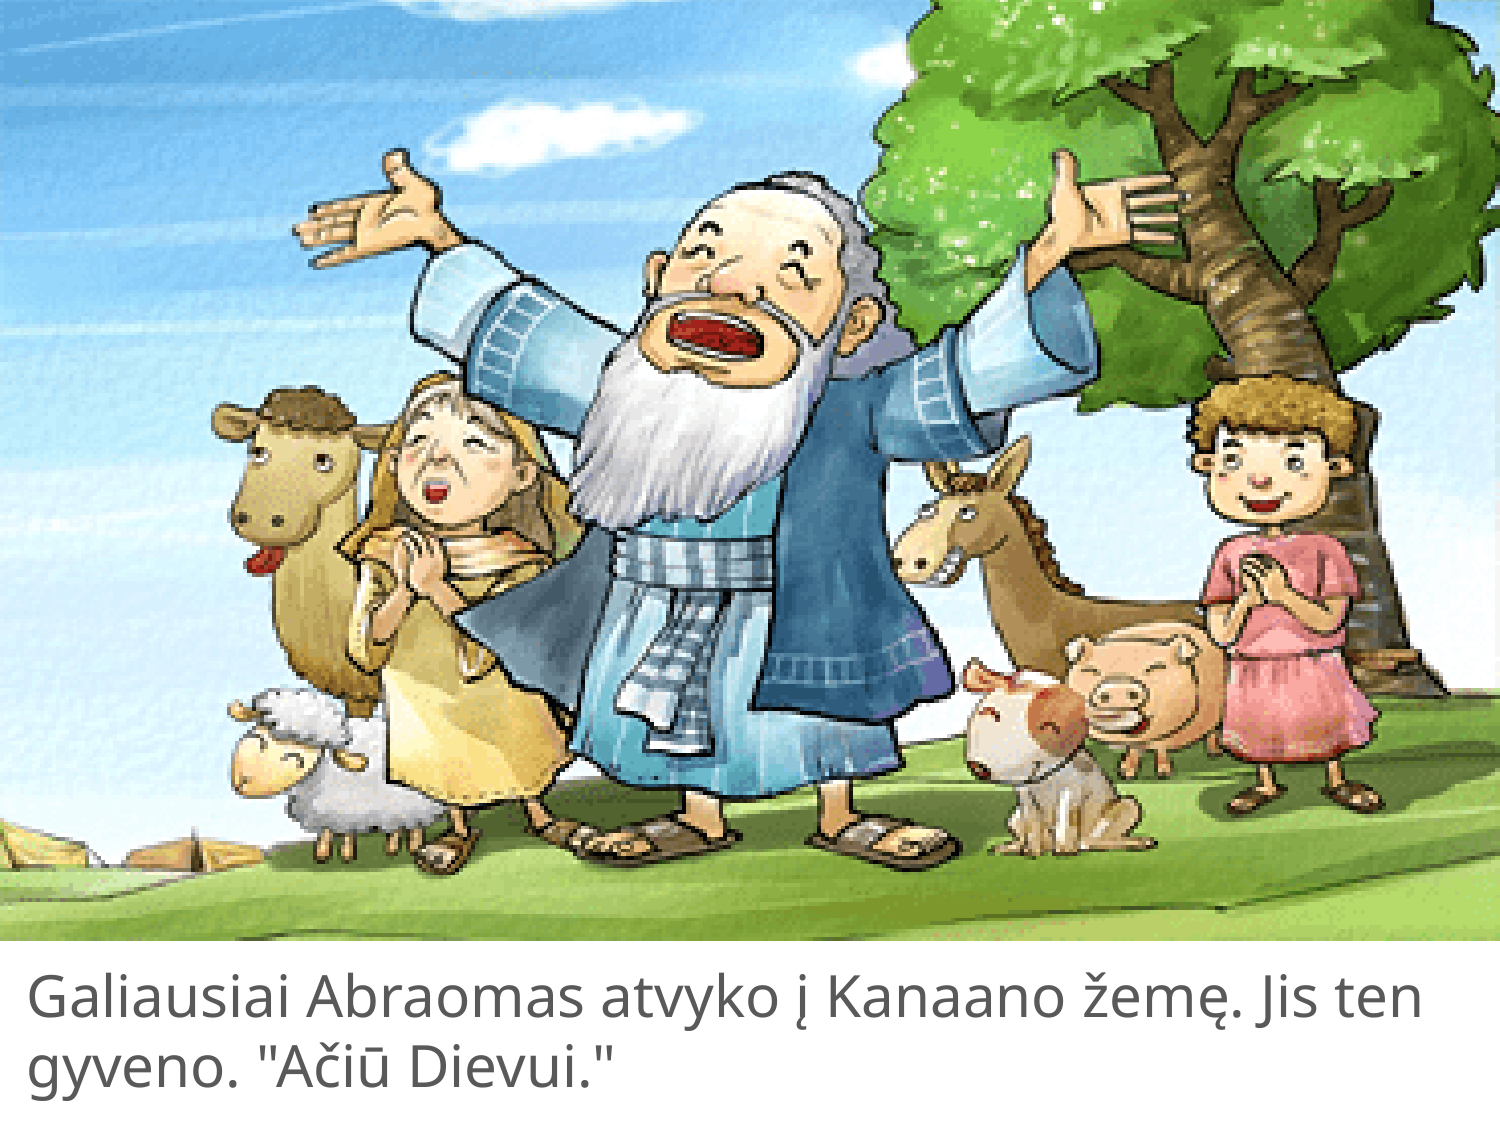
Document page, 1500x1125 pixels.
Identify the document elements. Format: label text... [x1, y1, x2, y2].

text_box Galiausiai Abraomas atvyko į Kanaano žemę. Jis ten gyveno. "Ačiū Dievui." [11, 952, 1498, 1107]
picture [0, 0, 1500, 941]
